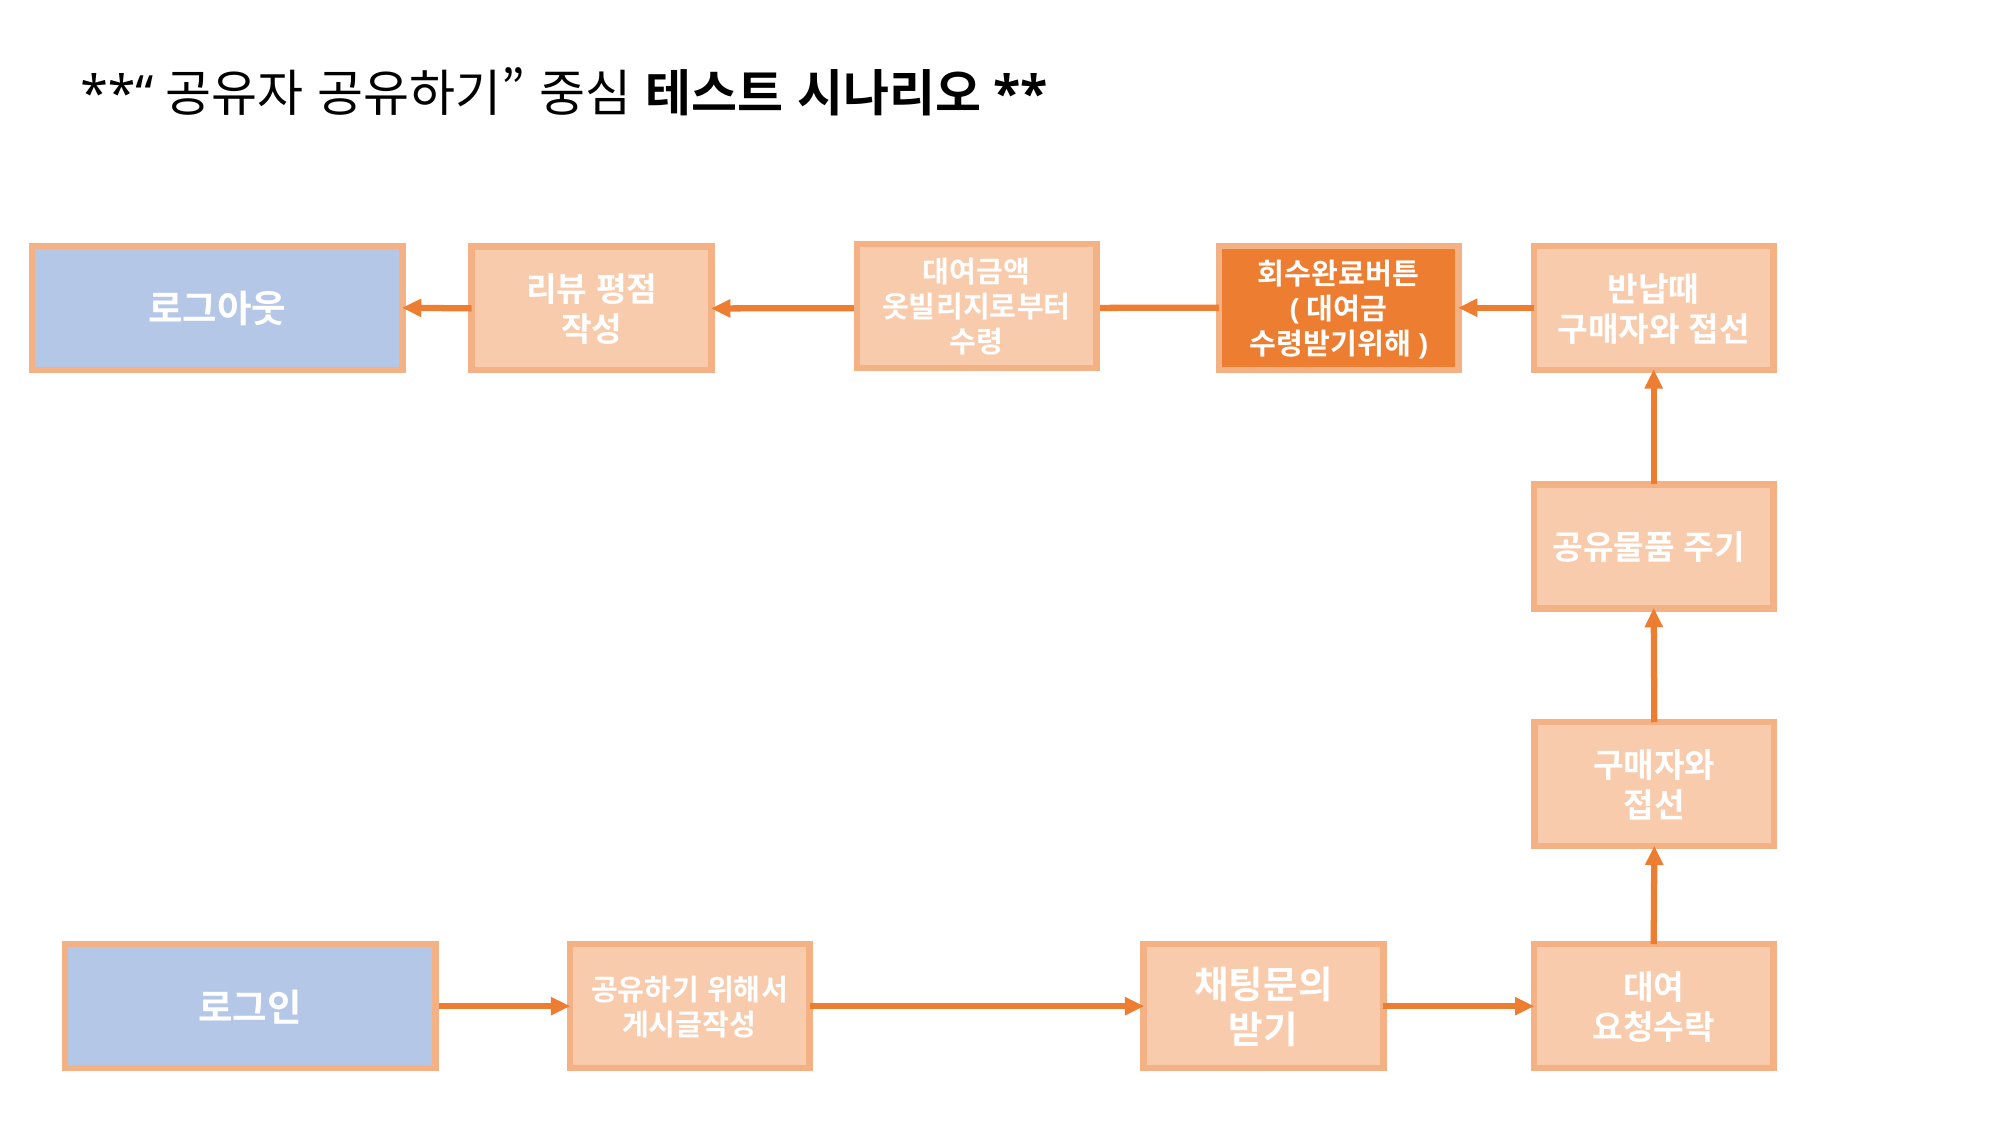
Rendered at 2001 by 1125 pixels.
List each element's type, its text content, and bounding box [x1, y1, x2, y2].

text_box 리뷰 평점 작성 [471, 245, 712, 371]
text_box 공유하기 위해서 게시글작성 [569, 943, 811, 1069]
text_box 회수완료버튼 (대여금 수령받기위해) [1218, 245, 1460, 371]
text_box 대여금액 옷빌리지로부터 수령 [856, 243, 1098, 307]
text_box 로그인 [64, 943, 436, 1069]
text_box 채팅문의 받기 [1143, 943, 1384, 1069]
text_box 공유물품 주기 [1533, 483, 1775, 609]
text_box 구매자와 접선 [1533, 721, 1775, 847]
title **“공유자 공유하기” 중심 테스트 시나리오** [65, 51, 1923, 139]
text_box 대여 요청수락 [1533, 943, 1775, 1069]
text_box 대여금액 옷빌리지로부터 수령 [856, 309, 1098, 369]
text_box 로그아웃 [31, 245, 404, 371]
text_box 반납때 구매자와 접선 [1533, 245, 1775, 371]
